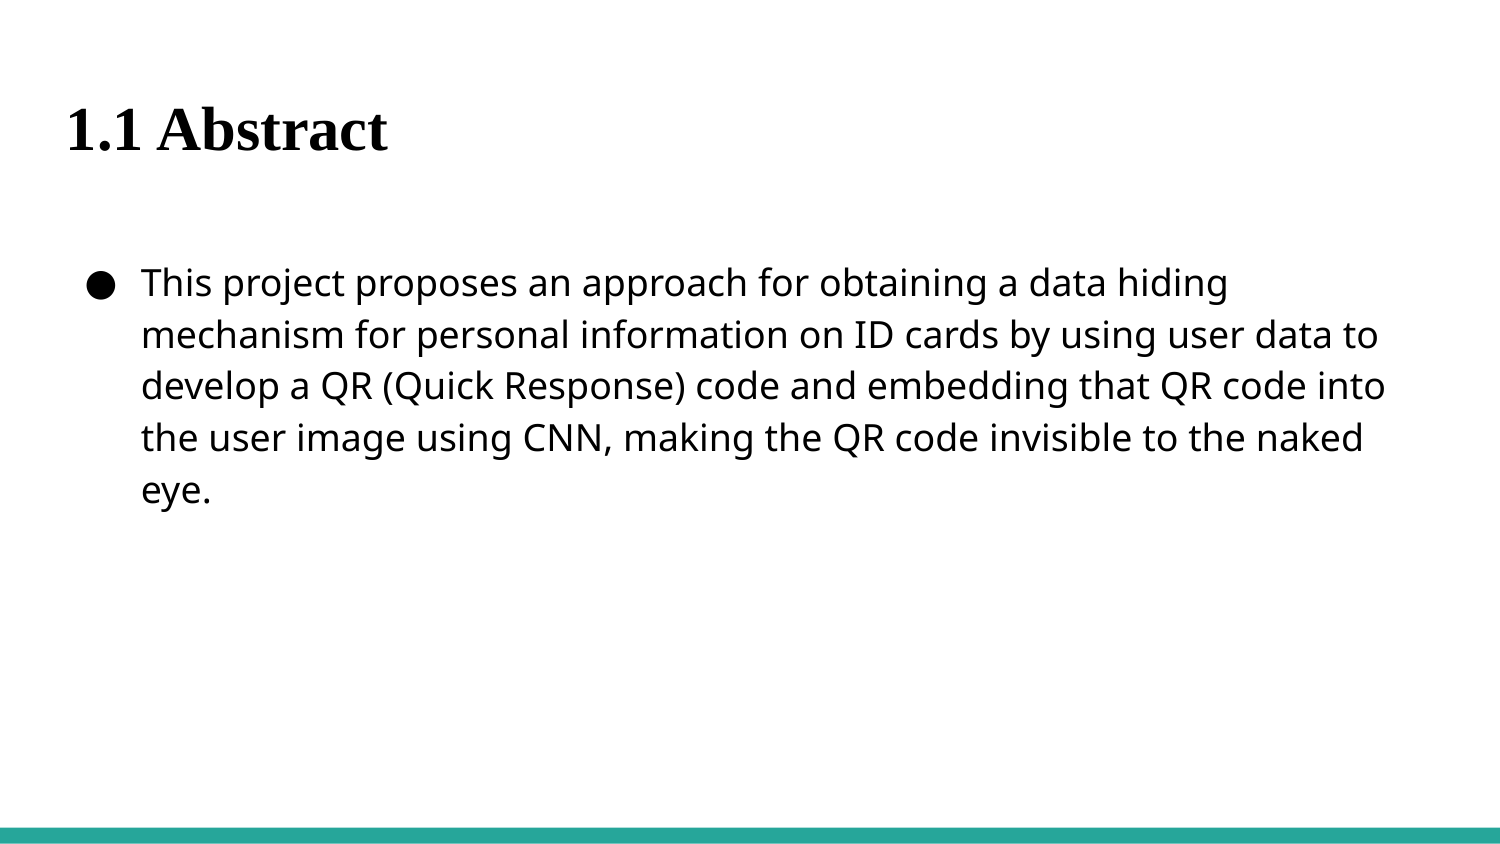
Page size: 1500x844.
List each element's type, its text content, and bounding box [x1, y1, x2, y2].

text_box This project proposes an approach for obtaining a data hiding mechanism for personal information on ID cards by using user data to develop a QR (Quick Response) code and embedding that QR code into the user image using CNN, making the QR code invisible to the naked eye. [51, 192, 1449, 750]
text_box 1.1 Abstract [51, 72, 1449, 174]
